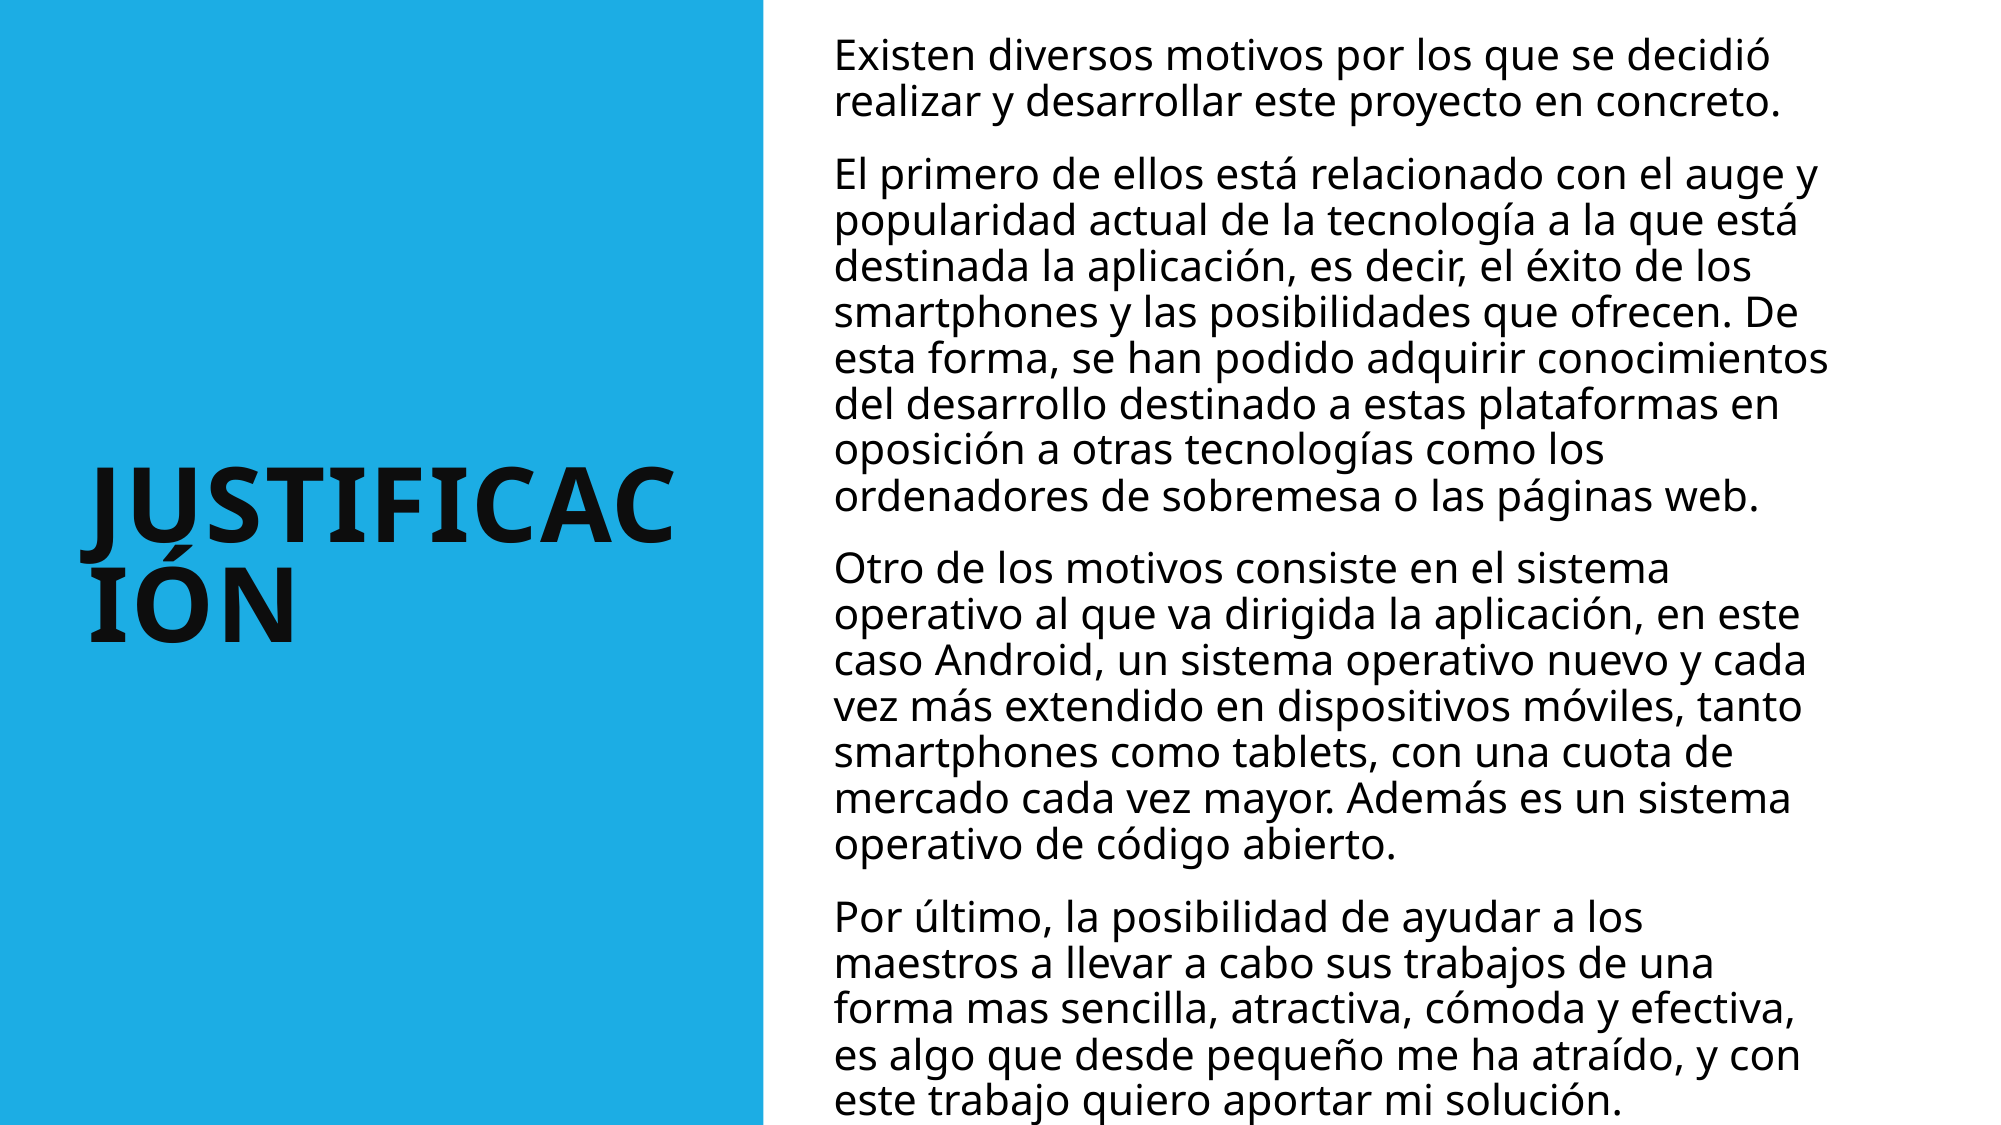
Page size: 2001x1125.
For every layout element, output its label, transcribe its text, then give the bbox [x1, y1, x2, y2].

text_box [765, 0, 2000, 1125]
text_box [0, 0, 765, 1125]
list Existen diversos motivos por los que se decidió realizar y desarrollar este proyecto en concreto. El primero de ellos está relacionado con el auge y popularidad actual de la tecnología a la que está destinada la aplicación, es decir, el éxito de los smartphones y las posibilidades que ofrecen. De esta forma, se han podido adquirir conocimientos del desarrollo destinado a estas plataformas en oposición a otras tecnologías como los ordenadores de sobremesa o las páginas web. Otro de los motivos consiste en el sistema operativo al que va dirigida la aplicación, en este caso Android, un sistema operativo nuevo y cada vez más extendido en dispositivos móviles, tanto smartphones como tablets, con una cuota de mercado cada vez mayor. Además es un sistema operativo de código abierto. Por último, la posibilidad de ayudar a los maestros a llevar a cabo sus trabajos de una forma mas sencilla, atractiva, cómoda y efectiva, es algo que desde pequeño me ha atraído, y con este trabajo quiero aportar mi solución. [812, 26, 1847, 1125]
title JUSTIFICACIÓN [73, 131, 715, 993]
